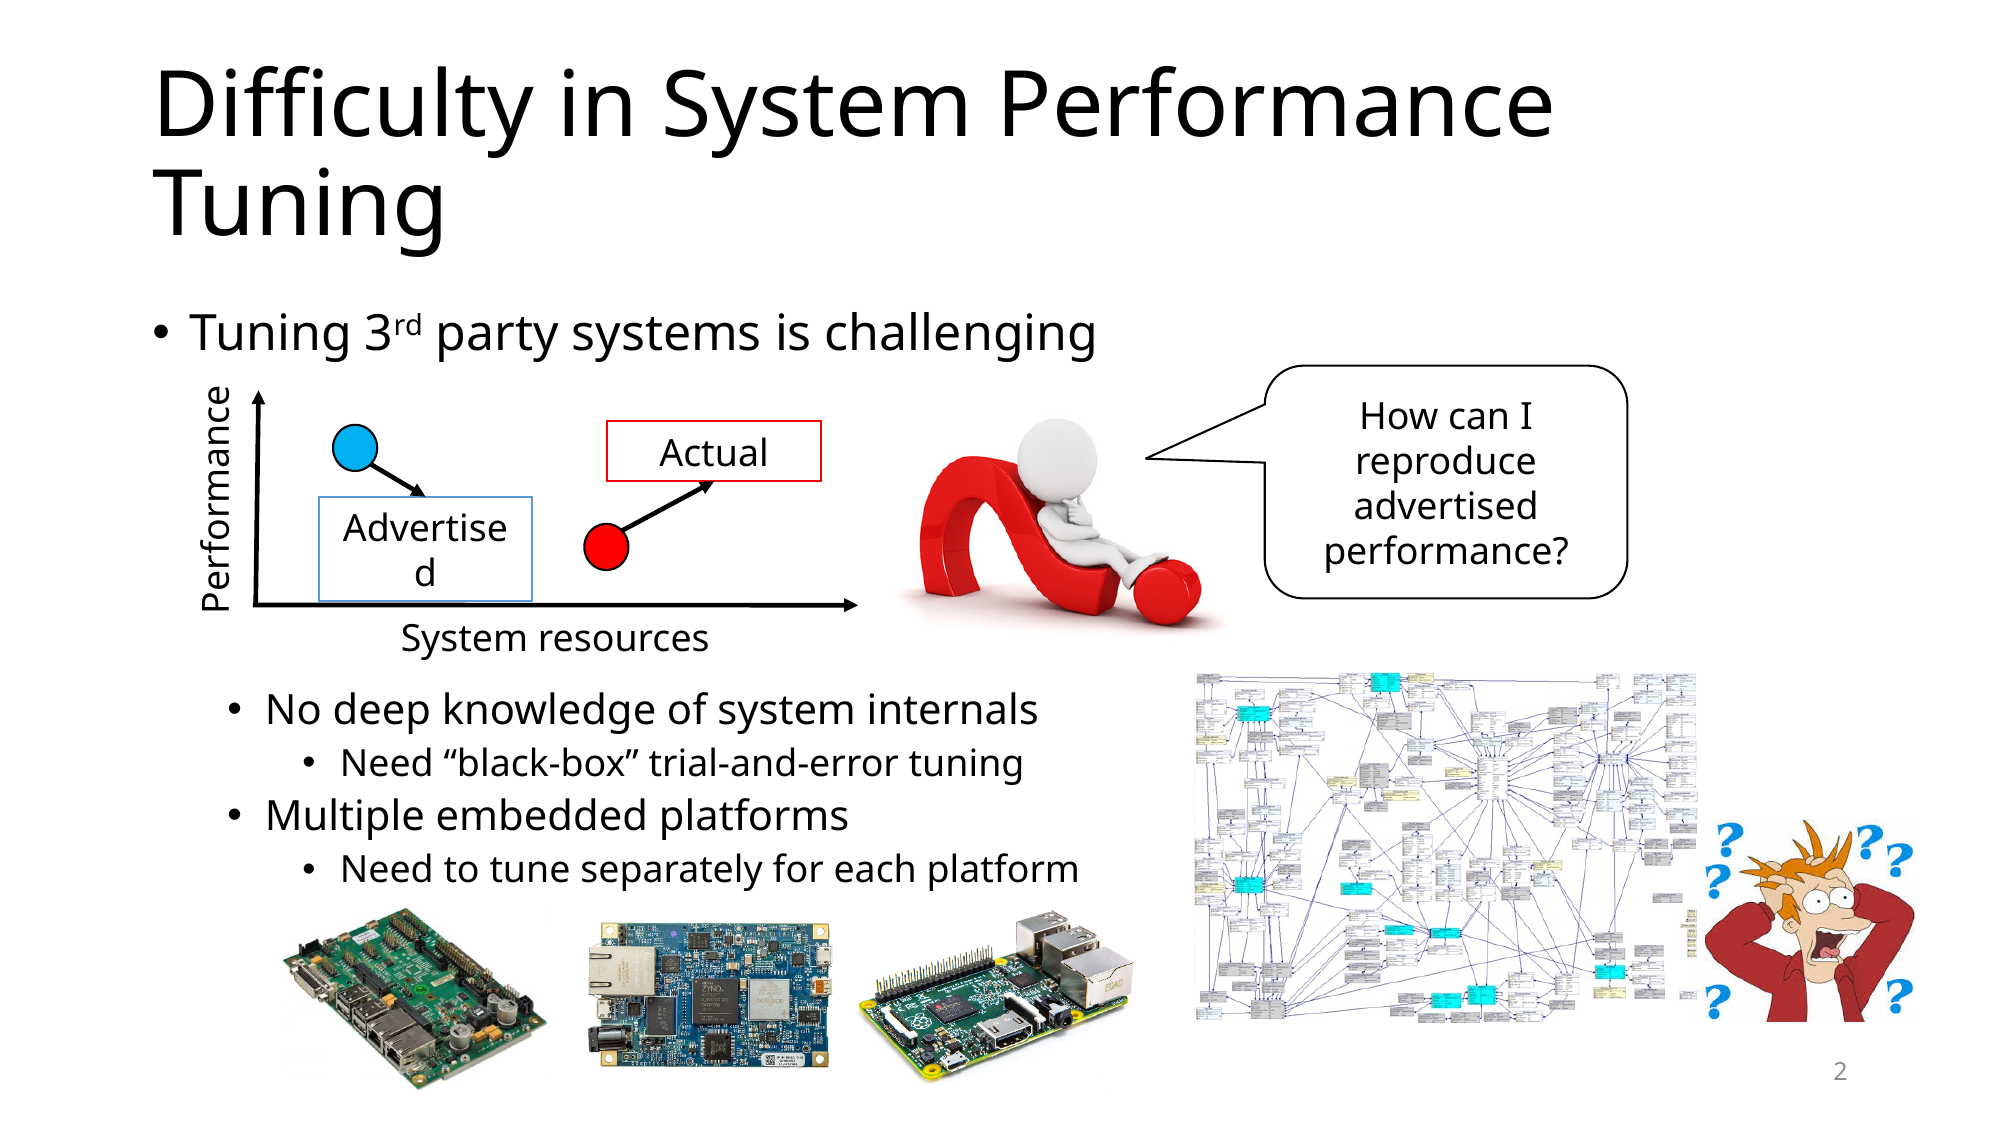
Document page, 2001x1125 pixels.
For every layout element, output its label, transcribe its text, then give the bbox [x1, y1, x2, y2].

list Tuning 3rd party systems is challenging No deep knowledge of system internals Need “black-box” trial-and-error tuning Multiple embedded platforms Need to tune separately for each platform [137, 299, 1863, 1014]
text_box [622, 482, 715, 531]
text_box [583, 522, 630, 572]
slide_number 2 [1412, 1042, 1863, 1103]
text_box [331, 423, 379, 473]
picture [880, 405, 1249, 648]
text_box Advertised [318, 496, 533, 602]
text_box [370, 464, 426, 497]
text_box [255, 390, 259, 605]
text_box System resources [252, 606, 859, 667]
text_box Actual [606, 420, 822, 482]
picture [853, 899, 1142, 1092]
text_box Performance [183, 370, 244, 629]
text_box How can I reproduce advertised performance? [1249, 364, 1629, 600]
picture [1194, 672, 1916, 1023]
picture [571, 906, 852, 1083]
picture [281, 906, 548, 1091]
title Difficulty in System Performance Tuning [137, 47, 1863, 265]
